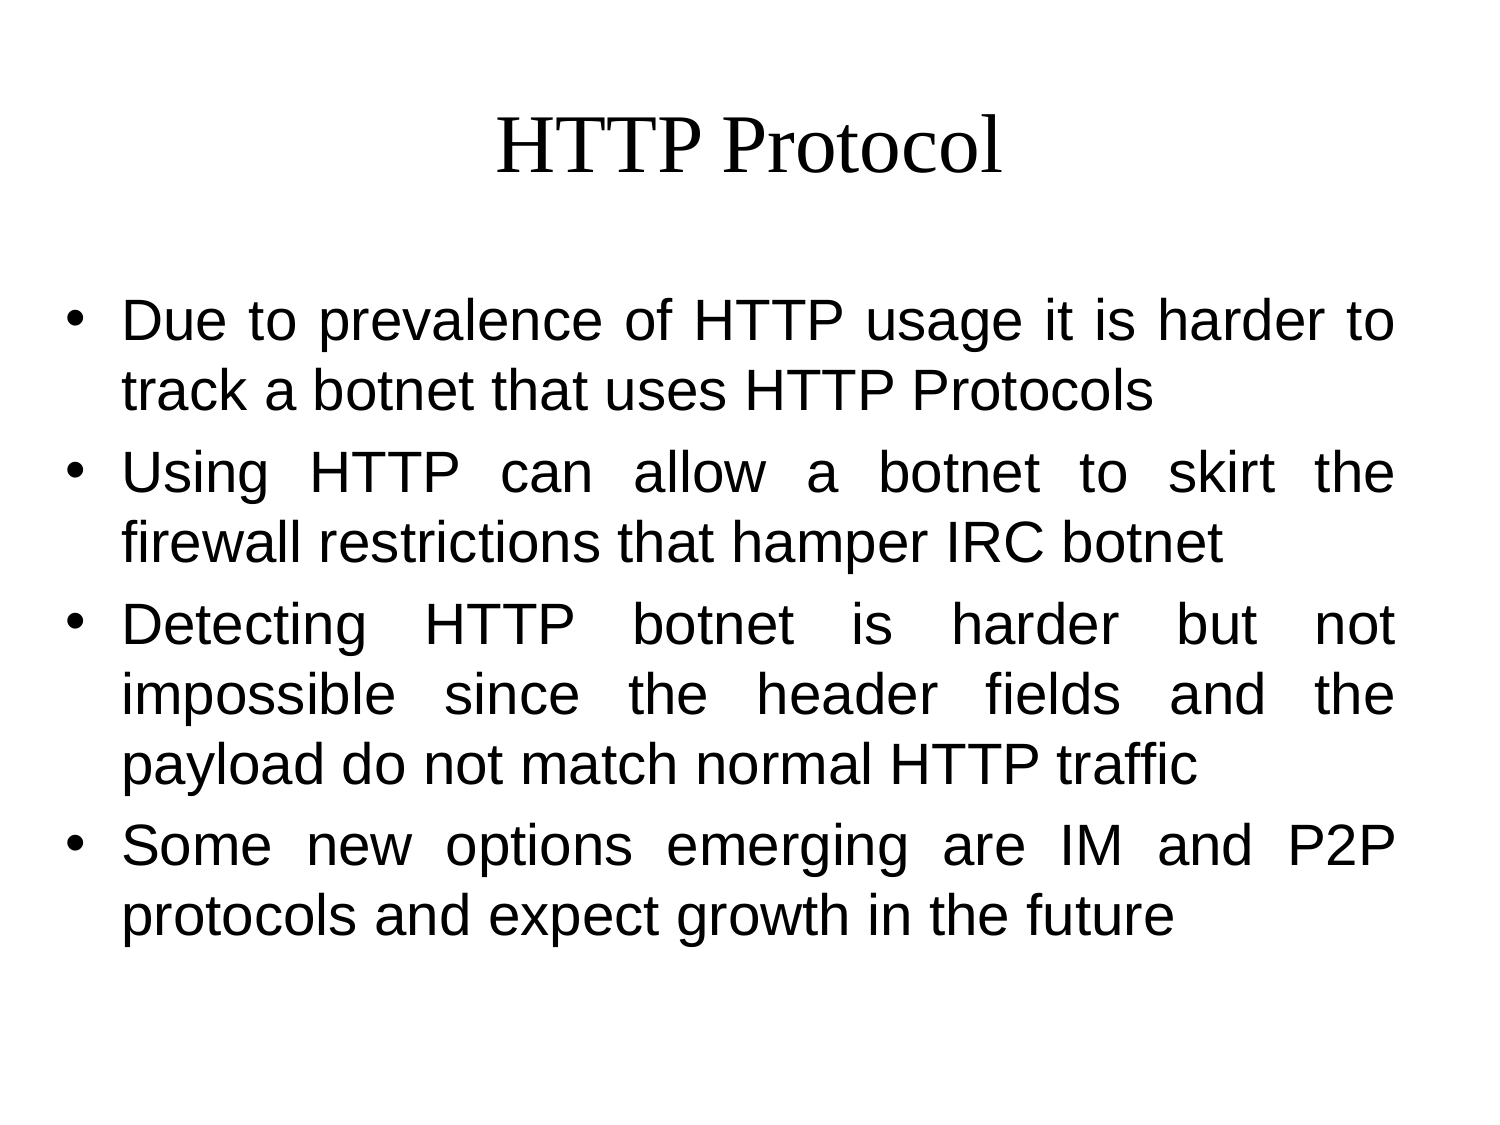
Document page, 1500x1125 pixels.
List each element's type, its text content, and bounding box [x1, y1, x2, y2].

list Due to prevalence of HTTP usage it is harder to track a botnet that uses HTTP Protocols Using HTTP can allow a botnet to skirt the firewall restrictions that hamper IRC botnet Detecting HTTP botnet is harder but not impossible since the header fields and the payload do not match normal HTTP traffic Some new options emerging are IM and P2P protocols and expect growth in the future [50, 275, 1413, 1063]
title HTTP Protocol [75, 45, 1425, 233]
